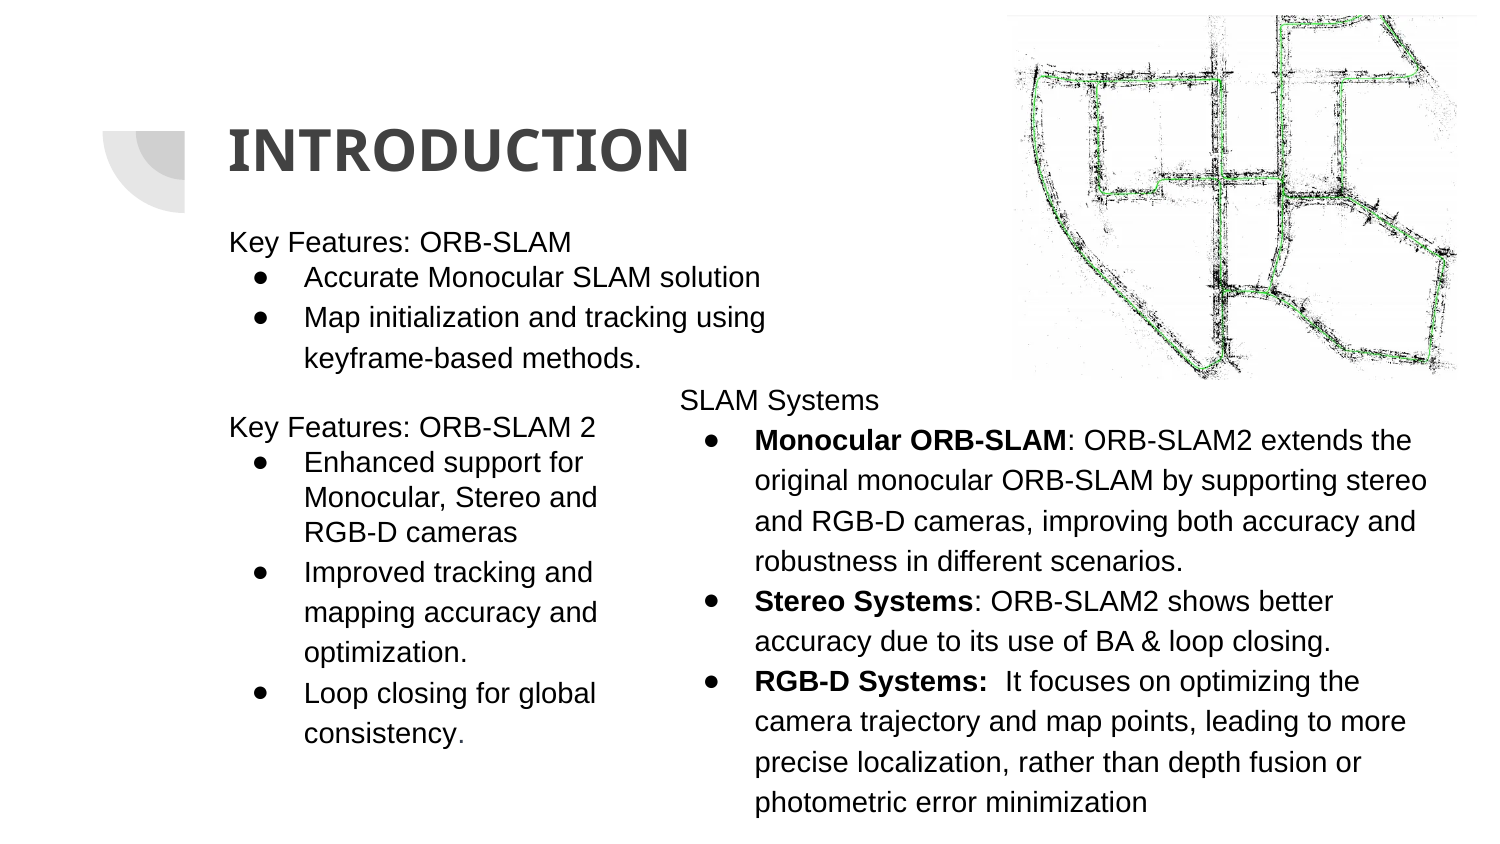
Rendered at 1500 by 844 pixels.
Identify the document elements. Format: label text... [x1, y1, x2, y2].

title INTRODUCTION [213, 98, 1002, 263]
list Key Features: ORB-SLAM Accurate Monocular SLAM solution Map initialization and tracking using keyframe-based methods. [213, 208, 822, 388]
text_box Key Features: ORB-SLAM 2 Enhanced support for Monocular, Stereo and RGB-D cameras Improved tracking and mapping accuracy and optimization. Loop closing for global consistency. [213, 388, 664, 764]
text_box SLAM Systems Monocular ORB-SLAM: ORB-SLAM2 extends the original monocular ORB-SLAM by supporting stereo and RGB-D cameras, improving both accuracy and robustness in different scenarios. Stereo Systems: ORB-SLAM2 shows better accuracy due to its use of BA & loop closing. RGB-D Systems: It focuses on optimizing the camera trajectory and map points, leading to more precise localization, rather than depth fusion or photometric error minimization [664, 361, 1463, 833]
picture [1007, 14, 1477, 380]
